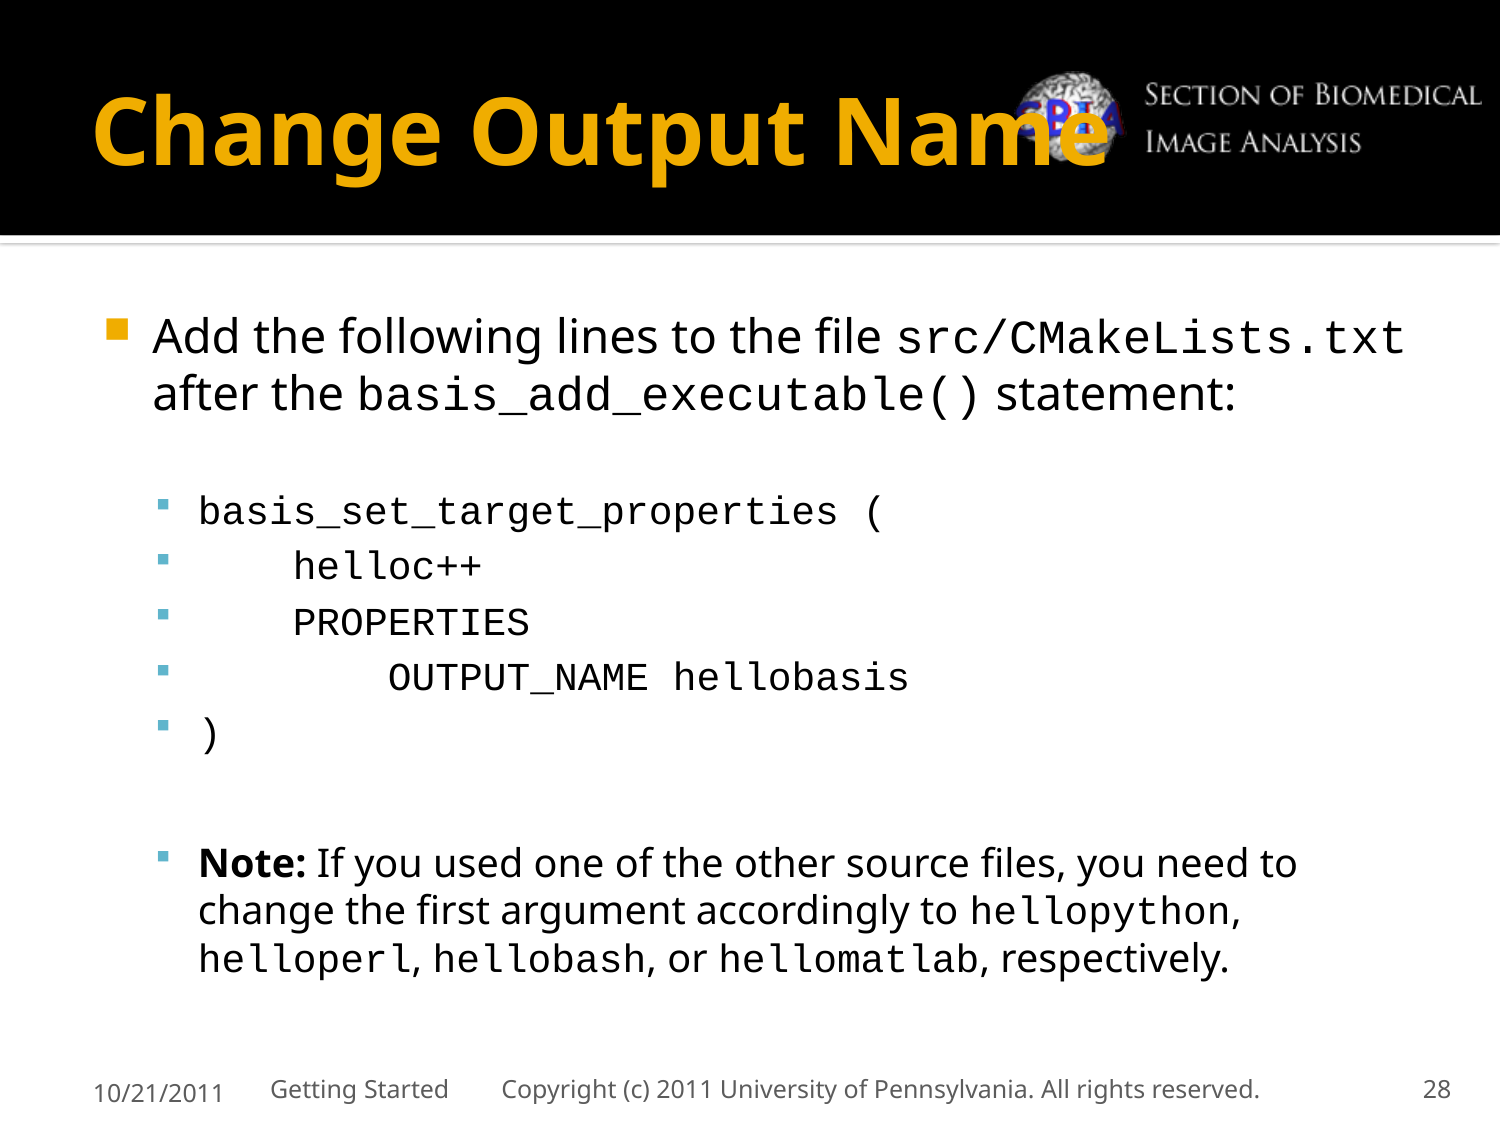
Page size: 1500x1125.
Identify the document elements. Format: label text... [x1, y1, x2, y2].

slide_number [75, 1062, 238, 1108]
footer Getting Started Copyright (c) 2011 University of Pennsylvania. All rights reserved. [262, 1062, 1337, 1108]
title Change Output Name [75, 25, 1425, 231]
slide_number 28 [1345, 1062, 1467, 1108]
picture [1425, 70, 1482, 165]
list Add the following lines to the file src/CMakeLists.txt after the basis_add_executable() statement: basis_set_target_properties ( helloc++ PROPERTIES OUTPUT_NAME hellobasis ) Note: If you used one of the other source files, you need to change the first argument accordingly to hellopython, helloperl, hellobash, or hellomatlab, respectively. [75, 291, 1425, 1050]
